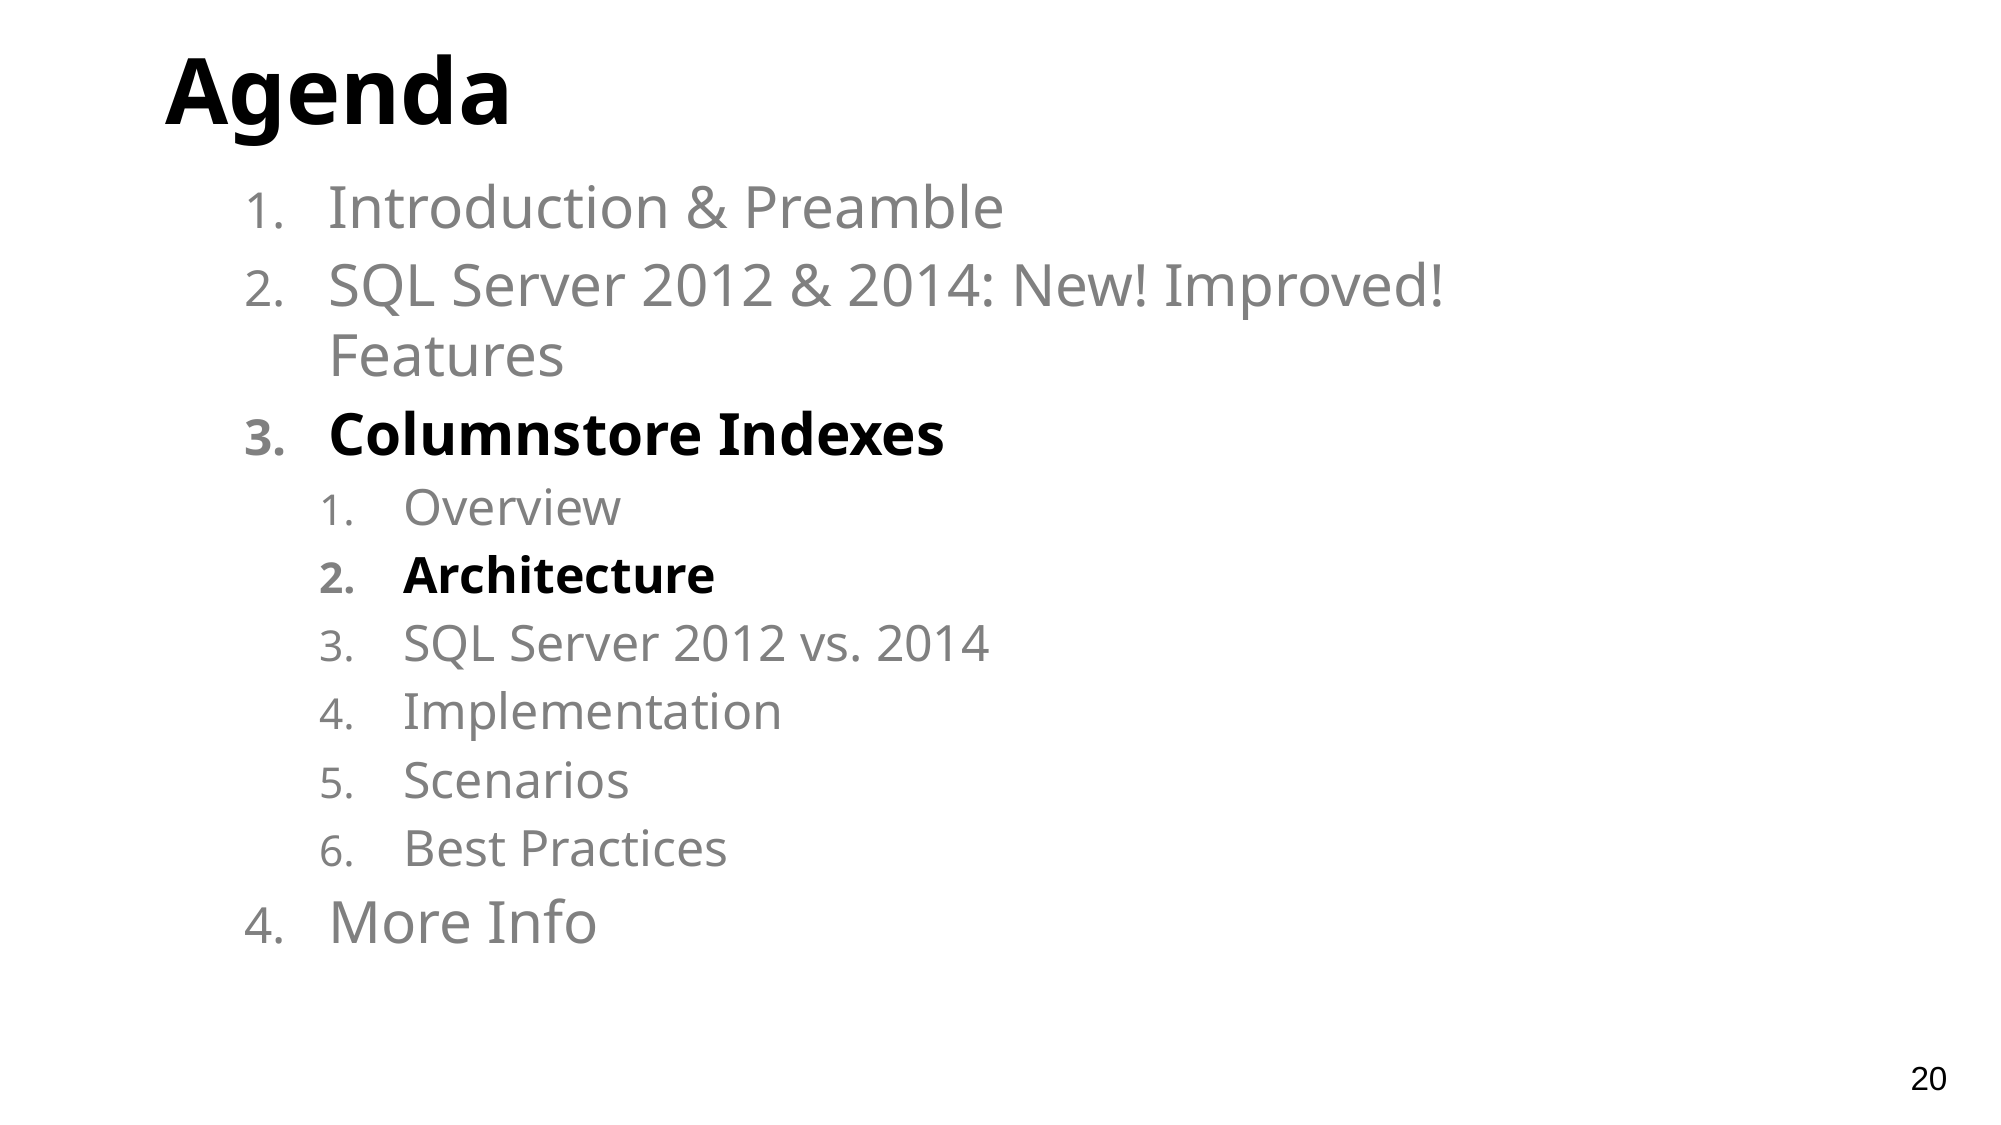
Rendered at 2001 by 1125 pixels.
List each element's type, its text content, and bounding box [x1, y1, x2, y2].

title Agenda [149, 24, 1501, 211]
slide_number 20 [1875, 1050, 1963, 1100]
list Introduction & Preamble SQL Server 2012 & 2014: New! Improved! Features Columnstore Indexes Overview Architecture SQL Server 2012 vs. 2014 Implementation Scenarios Best Practices More Info [153, 162, 1592, 901]
